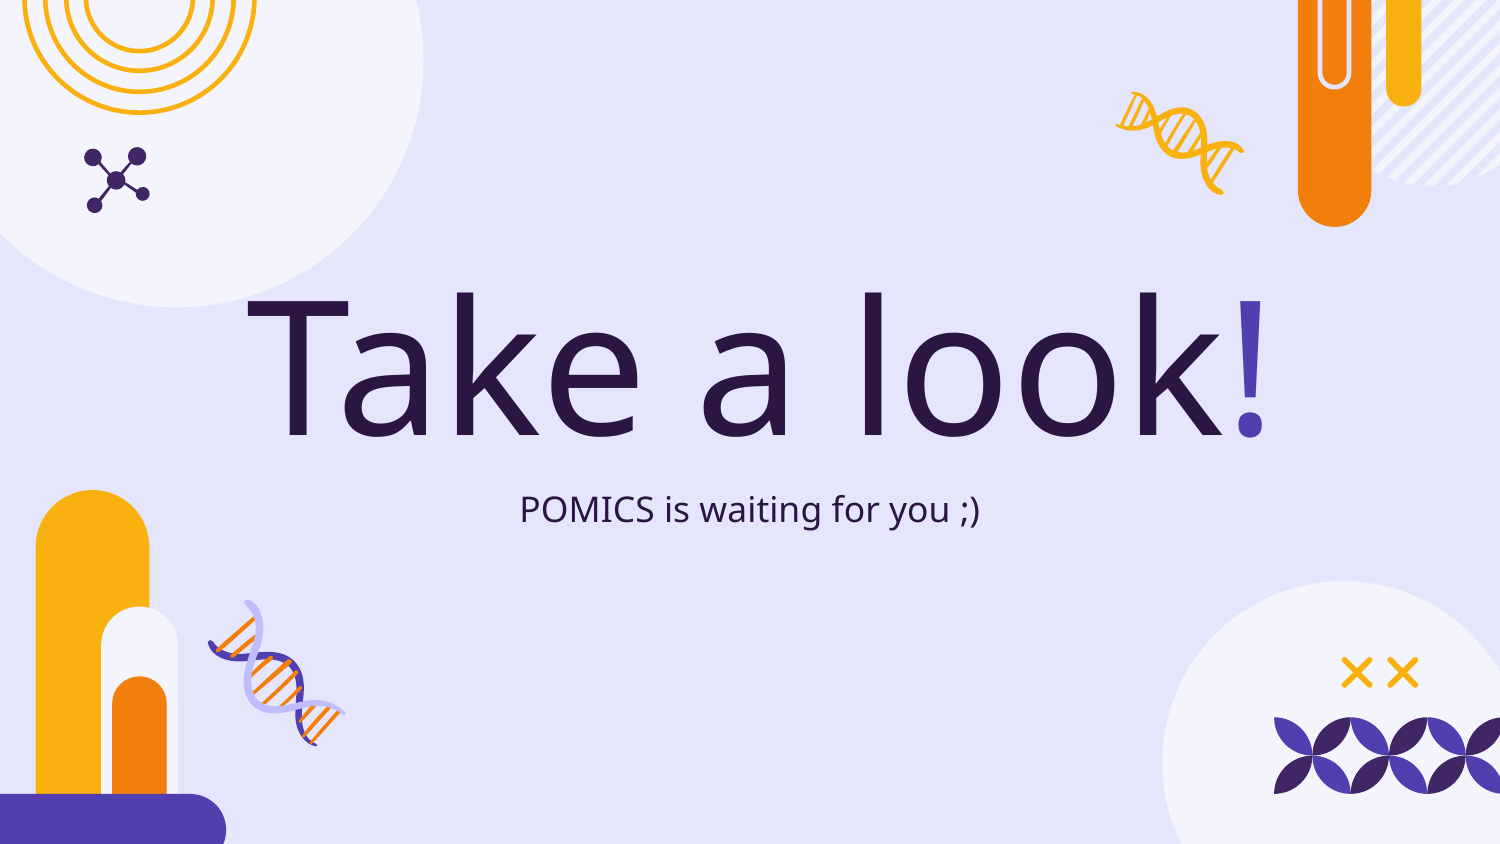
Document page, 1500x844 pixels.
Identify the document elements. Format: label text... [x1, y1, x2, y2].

title Take a look! [0, 232, 1500, 449]
subtitle POMICS is waiting for you ;) [367, 446, 1133, 572]
